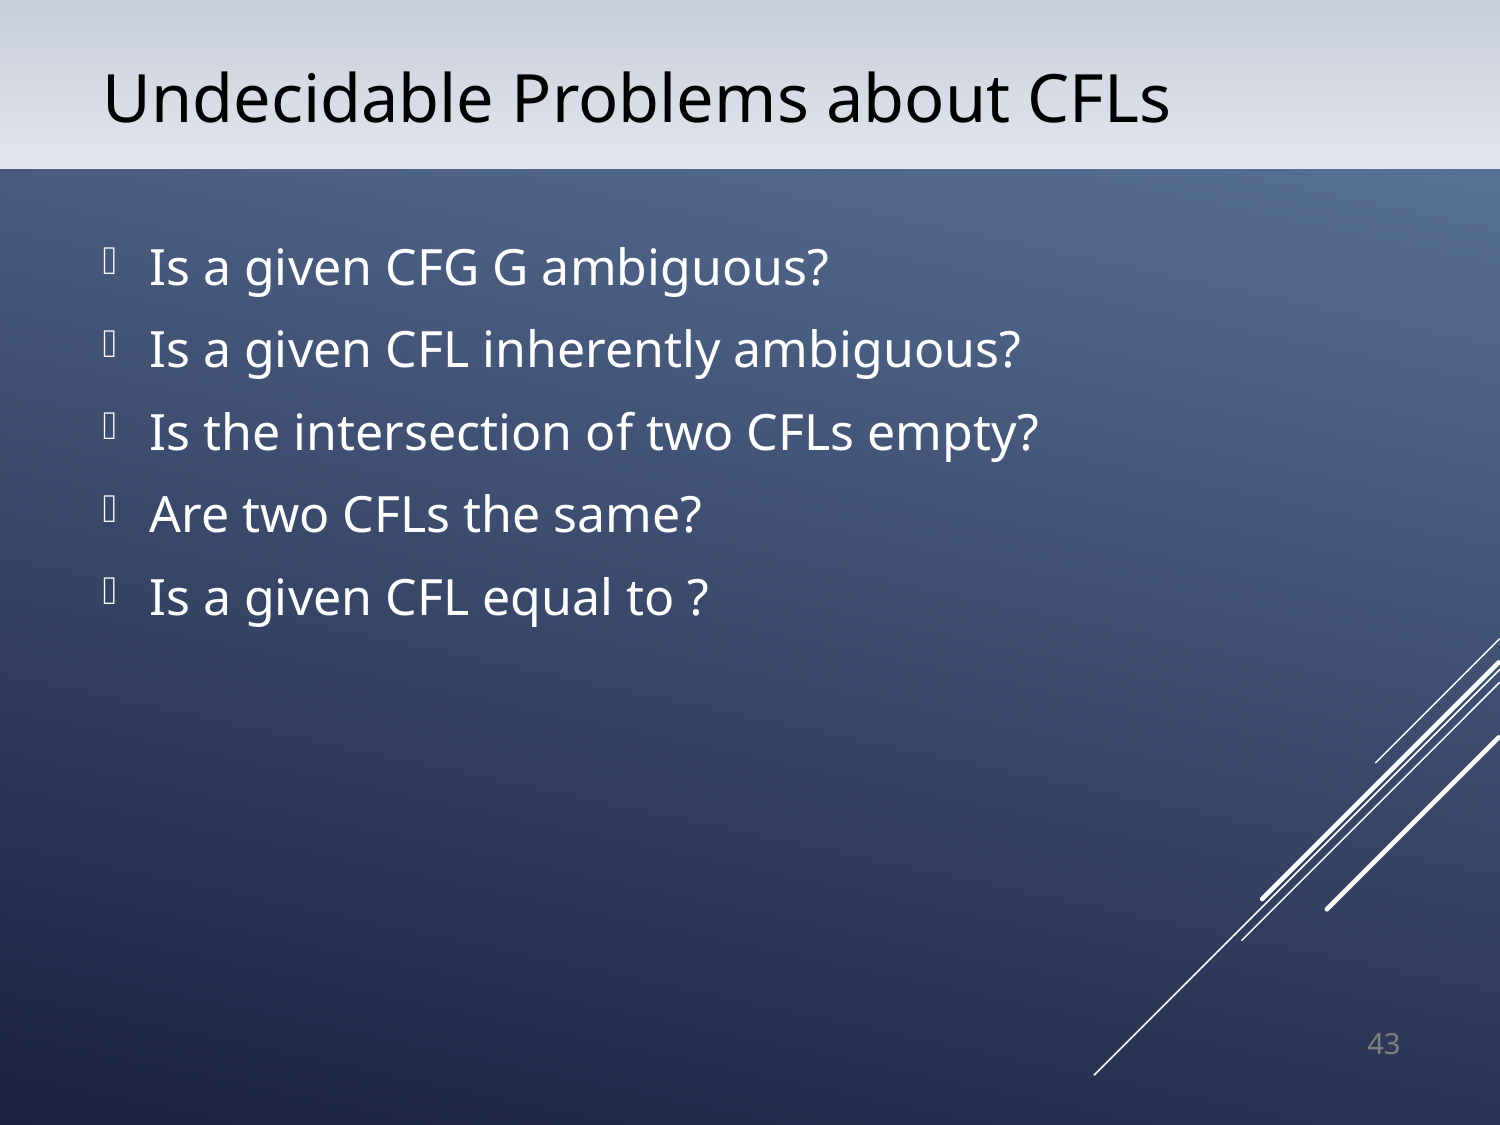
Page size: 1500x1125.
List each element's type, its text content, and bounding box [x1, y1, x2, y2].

slide_number 43 [1328, 1002, 1416, 1073]
title Undecidable Problems about CFLs [87, 24, 1416, 169]
